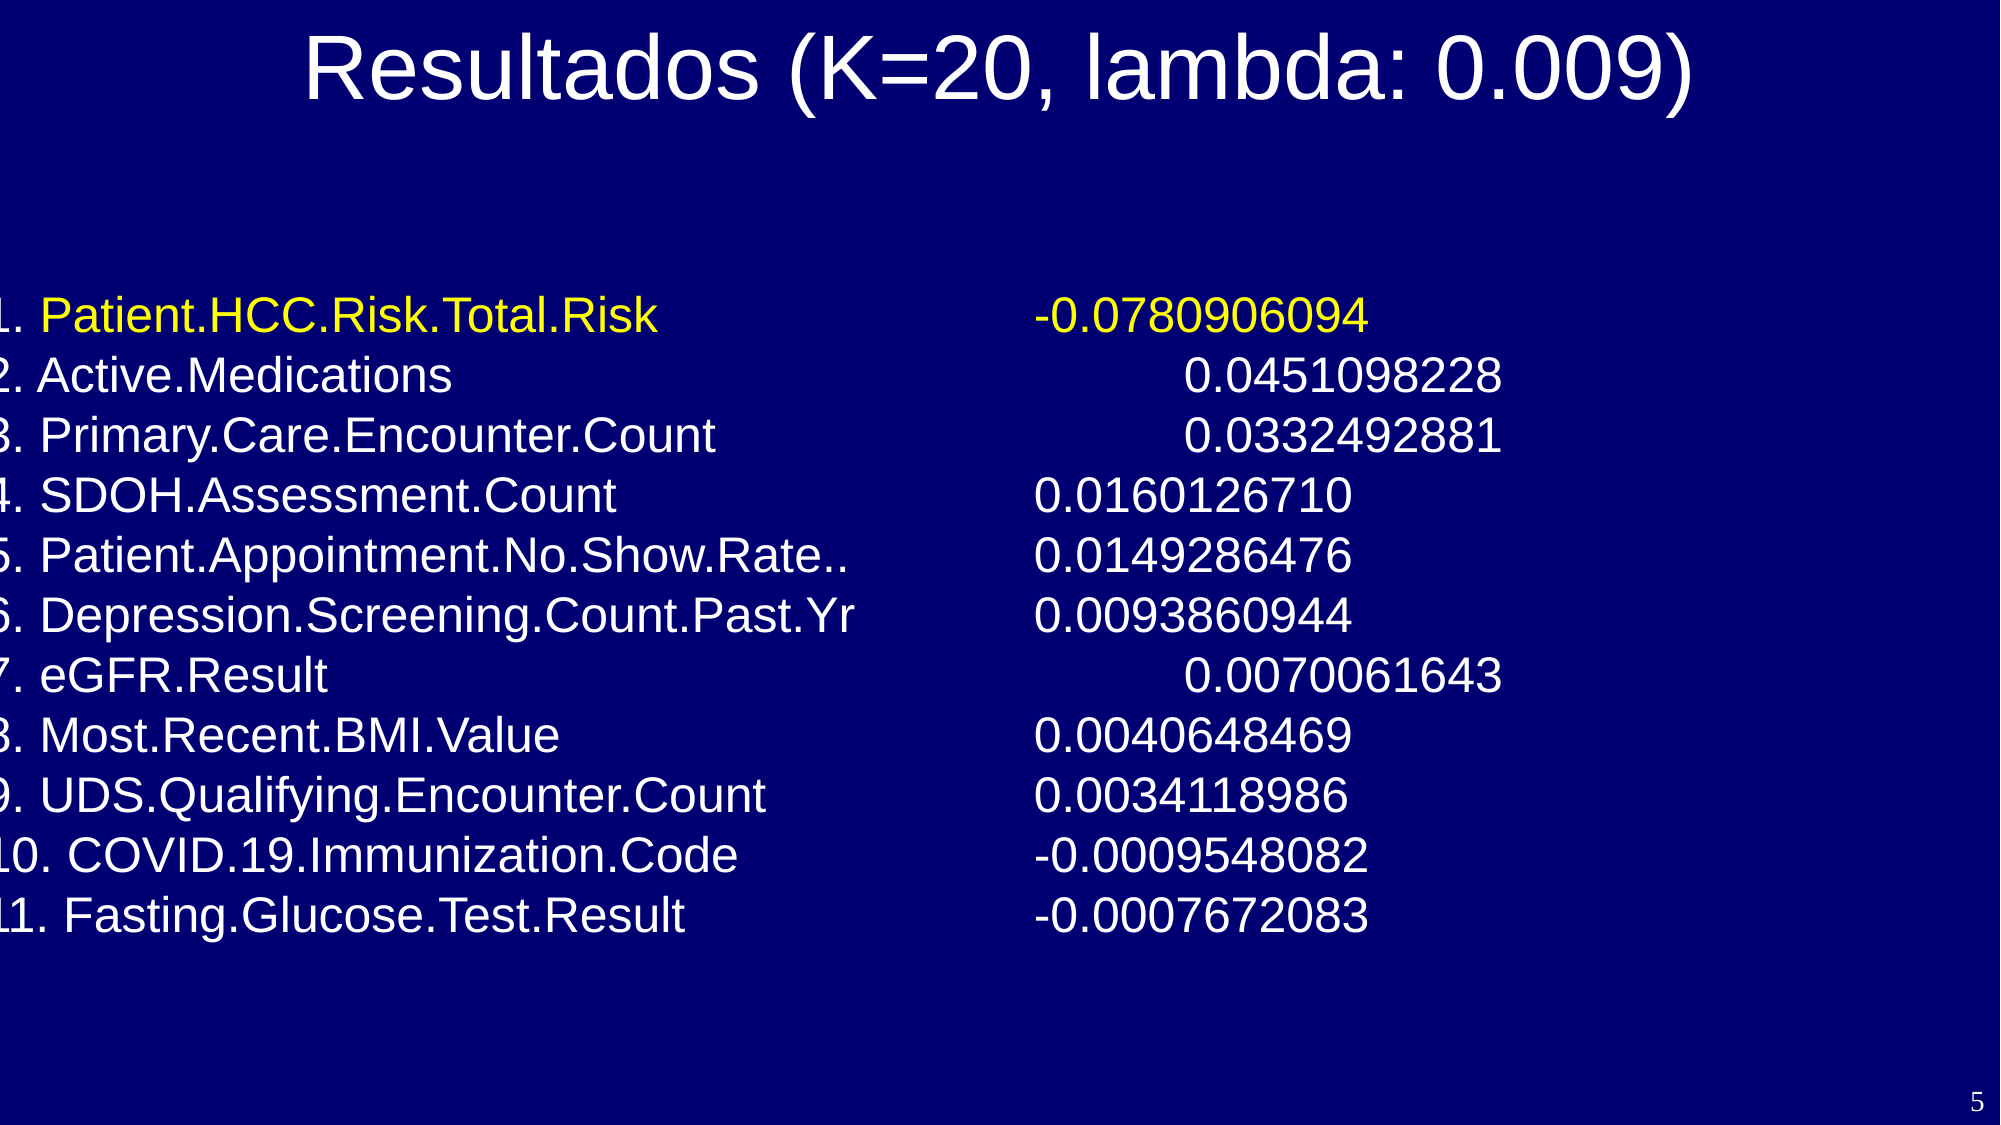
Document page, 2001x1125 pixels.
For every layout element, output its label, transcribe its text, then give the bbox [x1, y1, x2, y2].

text_box 1. Patient.HCC.Risk.Total.Risk -0.0780906094 2. Active.Medications 0.0451098228 3. Primary.Care.Encounter.Count 0.0332492881 4. SDOH.Assessment.Count 0.0160126710 5. Patient.Appointment.No.Show.Rate.. 0.0149286476 6. Depression.Screening.Count.Past.Yr 0.0093860944 7. eGFR.Result 0.0070061643 8. Most.Recent.BMI.Value 0.0040648469 9. UDS.Qualifying.Encounter.Count 0.0034118986 10. COVID.19.Immunization.Code -0.0009548082 11. Fasting.Glucose.Test.Result -0.0007672083 [0, 282, 1504, 952]
slide_number 5 [1883, 1074, 2000, 1125]
title Resultados (K=20, lambda: 0.009) [16, 0, 1984, 188]
